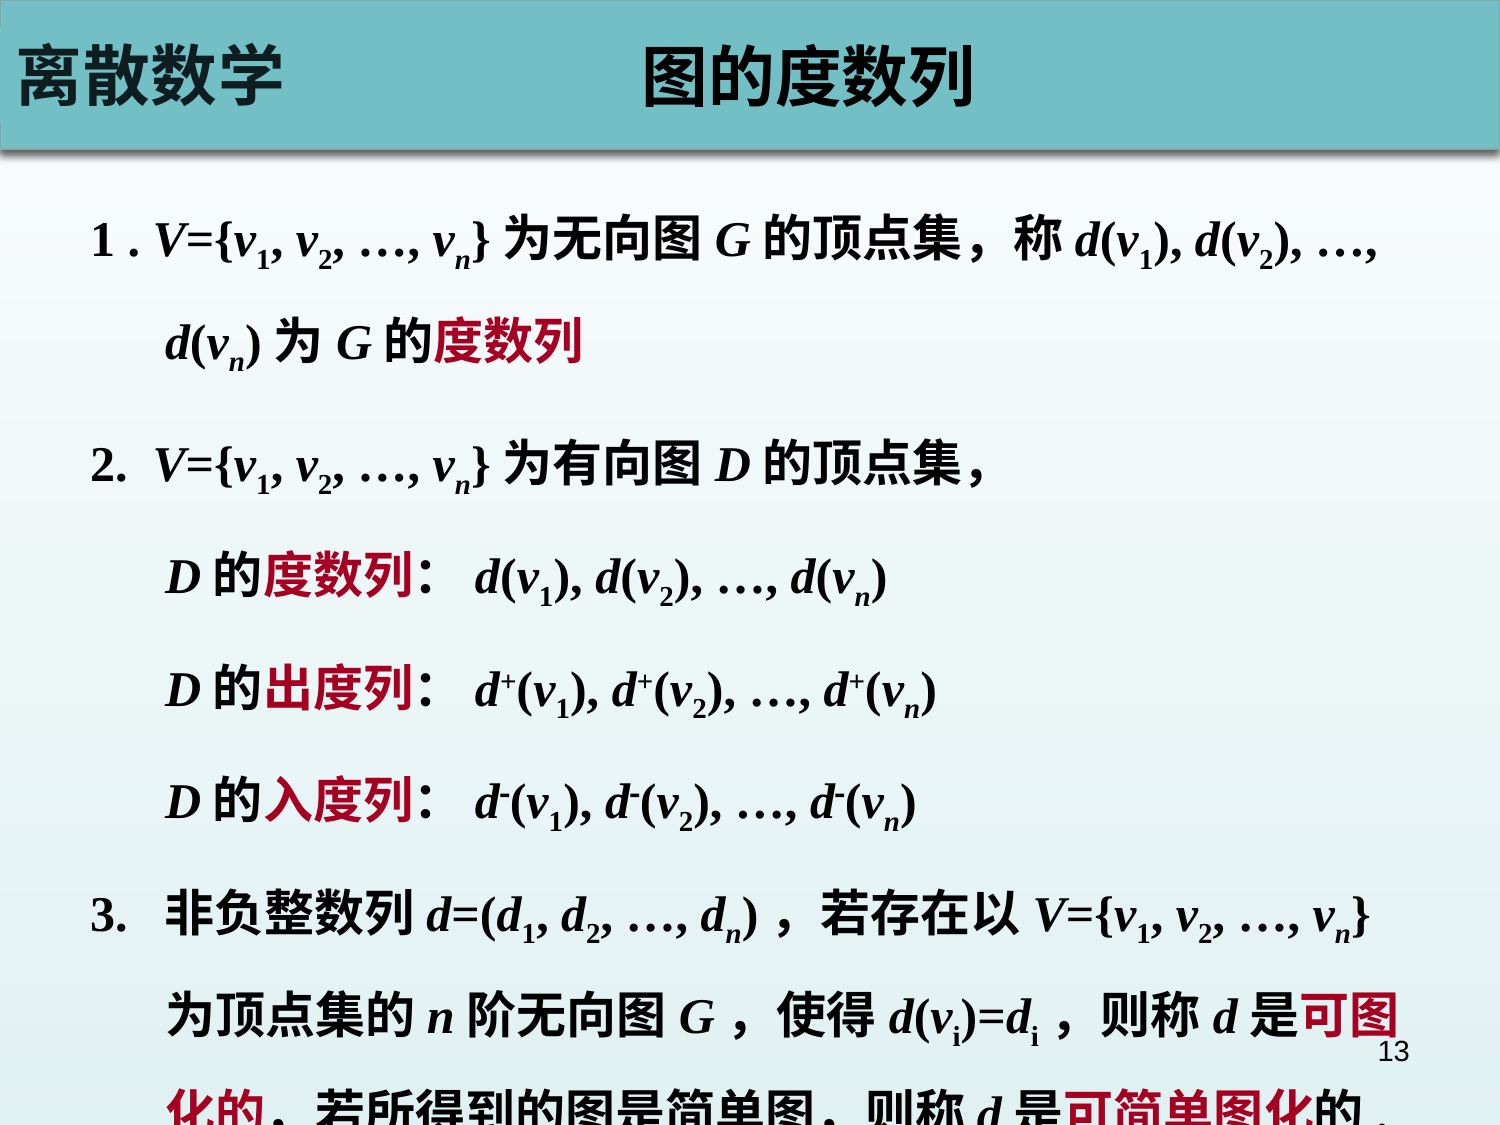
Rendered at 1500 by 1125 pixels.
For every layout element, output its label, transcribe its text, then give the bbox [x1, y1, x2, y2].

list 1 . V={v1, v2, …, vn}为无向图G的顶点集，称d(v1), d(v2), …, d(vn)为G的度数列 2. V={v1, v2, …, vn}为有向图D的顶点集， D的度数列：d(v1), d(v2), …, d(vn) D的出度列：d+(v1), d+(v2), …, d+(vn) D的入度列：d(v1), d(v2), …, d(vn) 3. 非负整数列d=(d1, d2, …, dn)，若存在以V={v1, v2, …, vn}为顶点集的n阶无向图G，使得d(vi)=di，则称d是可图化的，若所得到的图是简单图，则称d是可简单图化的. [75, 165, 1425, 1071]
title 图的度数列 [306, 40, 1311, 109]
slide_number 13 [1074, 1024, 1425, 1103]
